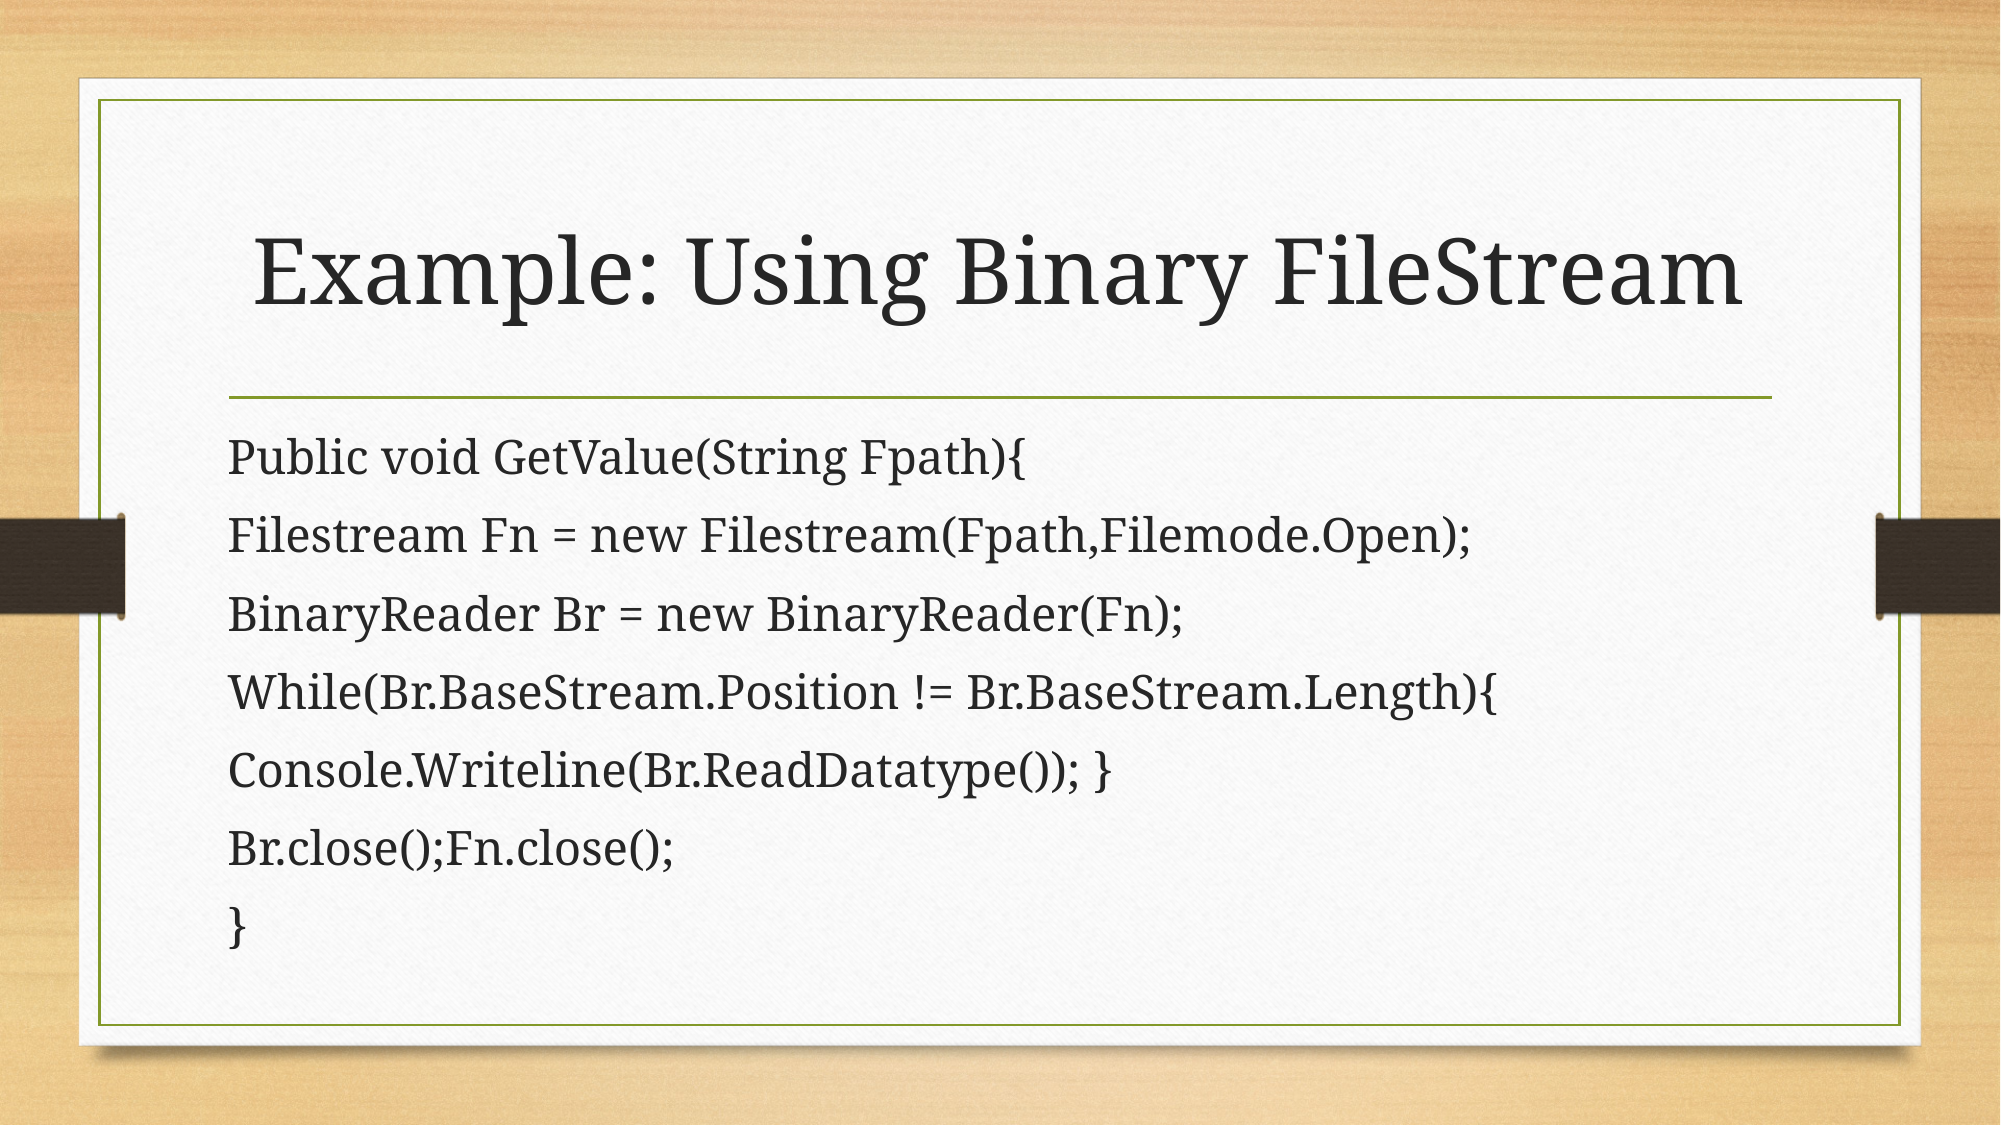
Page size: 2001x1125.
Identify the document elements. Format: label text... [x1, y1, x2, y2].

title Example: Using Binary FileStream [212, 161, 1788, 375]
picture [0, 0, 2001, 1125]
list Public void GetValue(String Fpath){ Filestream Fn = new Filestream(Fpath,Filemode.Open); BinaryReader Br = new BinaryReader(Fn); While(Br.BaseStream.Position != Br.BaseStream.Length){ Console.Writeline(Br.ReadDatatype()); } Br.close();Fn.close(); } [212, 419, 1788, 964]
